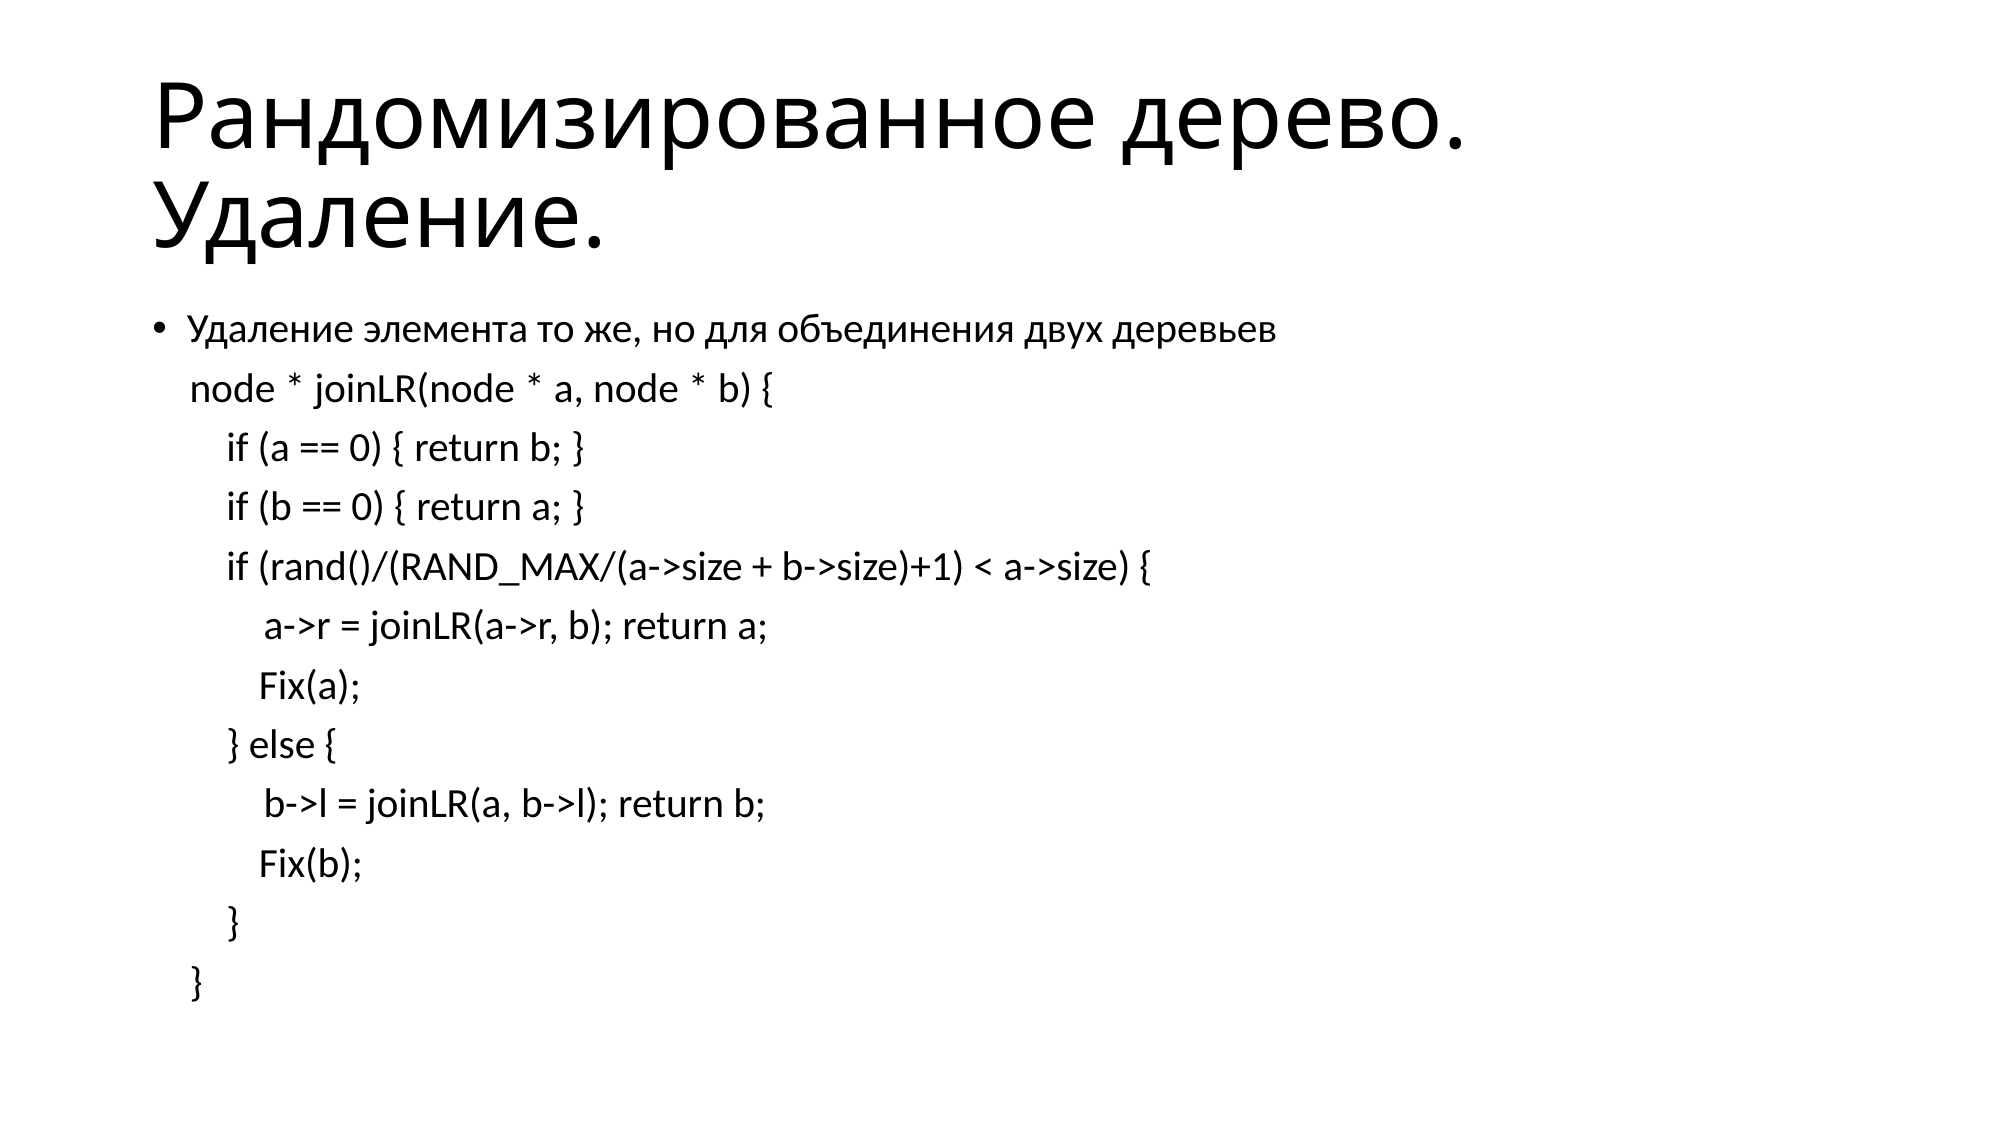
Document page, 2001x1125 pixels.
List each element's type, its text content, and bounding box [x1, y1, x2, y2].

title Рандомизированное дерево. Удаление. [137, 59, 1863, 278]
list Удаление элемента то же, но для объединения двух деревьев node * joinLR(node * a, node * b) { if (a == 0) { return b; } if (b == 0) { return a; } if (rand()/(RAND_MAX/(a->size + b->size)+1) < a->size) { a->r = joinLR(a->r, b); return a; Fix(a); } else { b->l = joinLR(a, b->l); return b; Fix(b); } } [137, 299, 1863, 1014]
